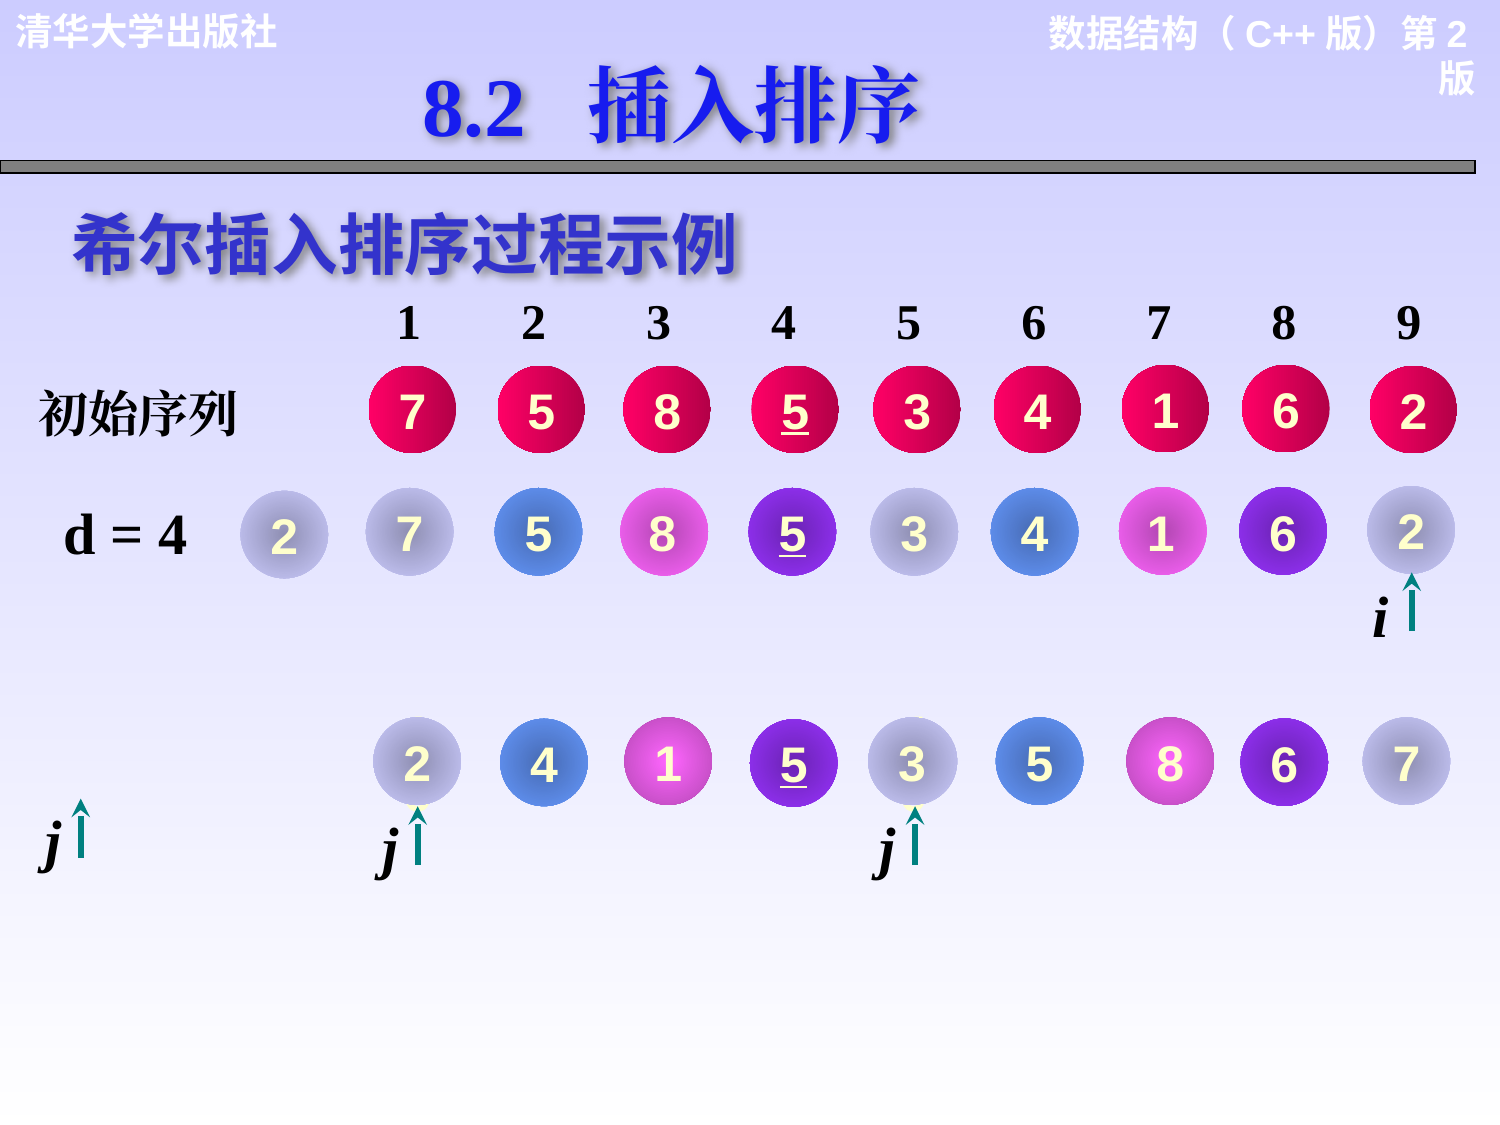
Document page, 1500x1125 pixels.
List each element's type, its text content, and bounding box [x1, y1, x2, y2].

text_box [48, 485, 1456, 576]
text_box 1 2 3 4 5 6 7 8 9 [380, 281, 1450, 357]
text_box 2 [1369, 365, 1458, 454]
text_box 2 [373, 717, 461, 805]
text_box 5 [749, 719, 838, 807]
text_box 7 [368, 365, 457, 454]
text_box 8.2 插入排序 [407, 45, 1013, 161]
text_box 8 [1126, 717, 1214, 805]
text_box 4 [500, 718, 588, 807]
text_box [867, 805, 916, 881]
text_box 4 [993, 365, 1082, 454]
text_box 6 [1242, 364, 1330, 453]
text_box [370, 805, 418, 881]
text_box 1 [624, 717, 712, 805]
text_box 3 [873, 365, 961, 454]
title 希尔插入排序过程示例 [55, 185, 881, 284]
text_box 3 [868, 717, 956, 805]
text_box 5 [751, 365, 839, 454]
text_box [1372, 572, 1412, 650]
text_box 5 [497, 365, 586, 454]
text_box 5 [995, 717, 1084, 805]
text_box 6 [1240, 718, 1329, 806]
text_box 7 [1362, 717, 1451, 805]
text_box 1 [1121, 364, 1210, 453]
text_box 8 [623, 365, 711, 454]
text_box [33, 798, 81, 873]
text_box 初始序列 [23, 375, 274, 451]
